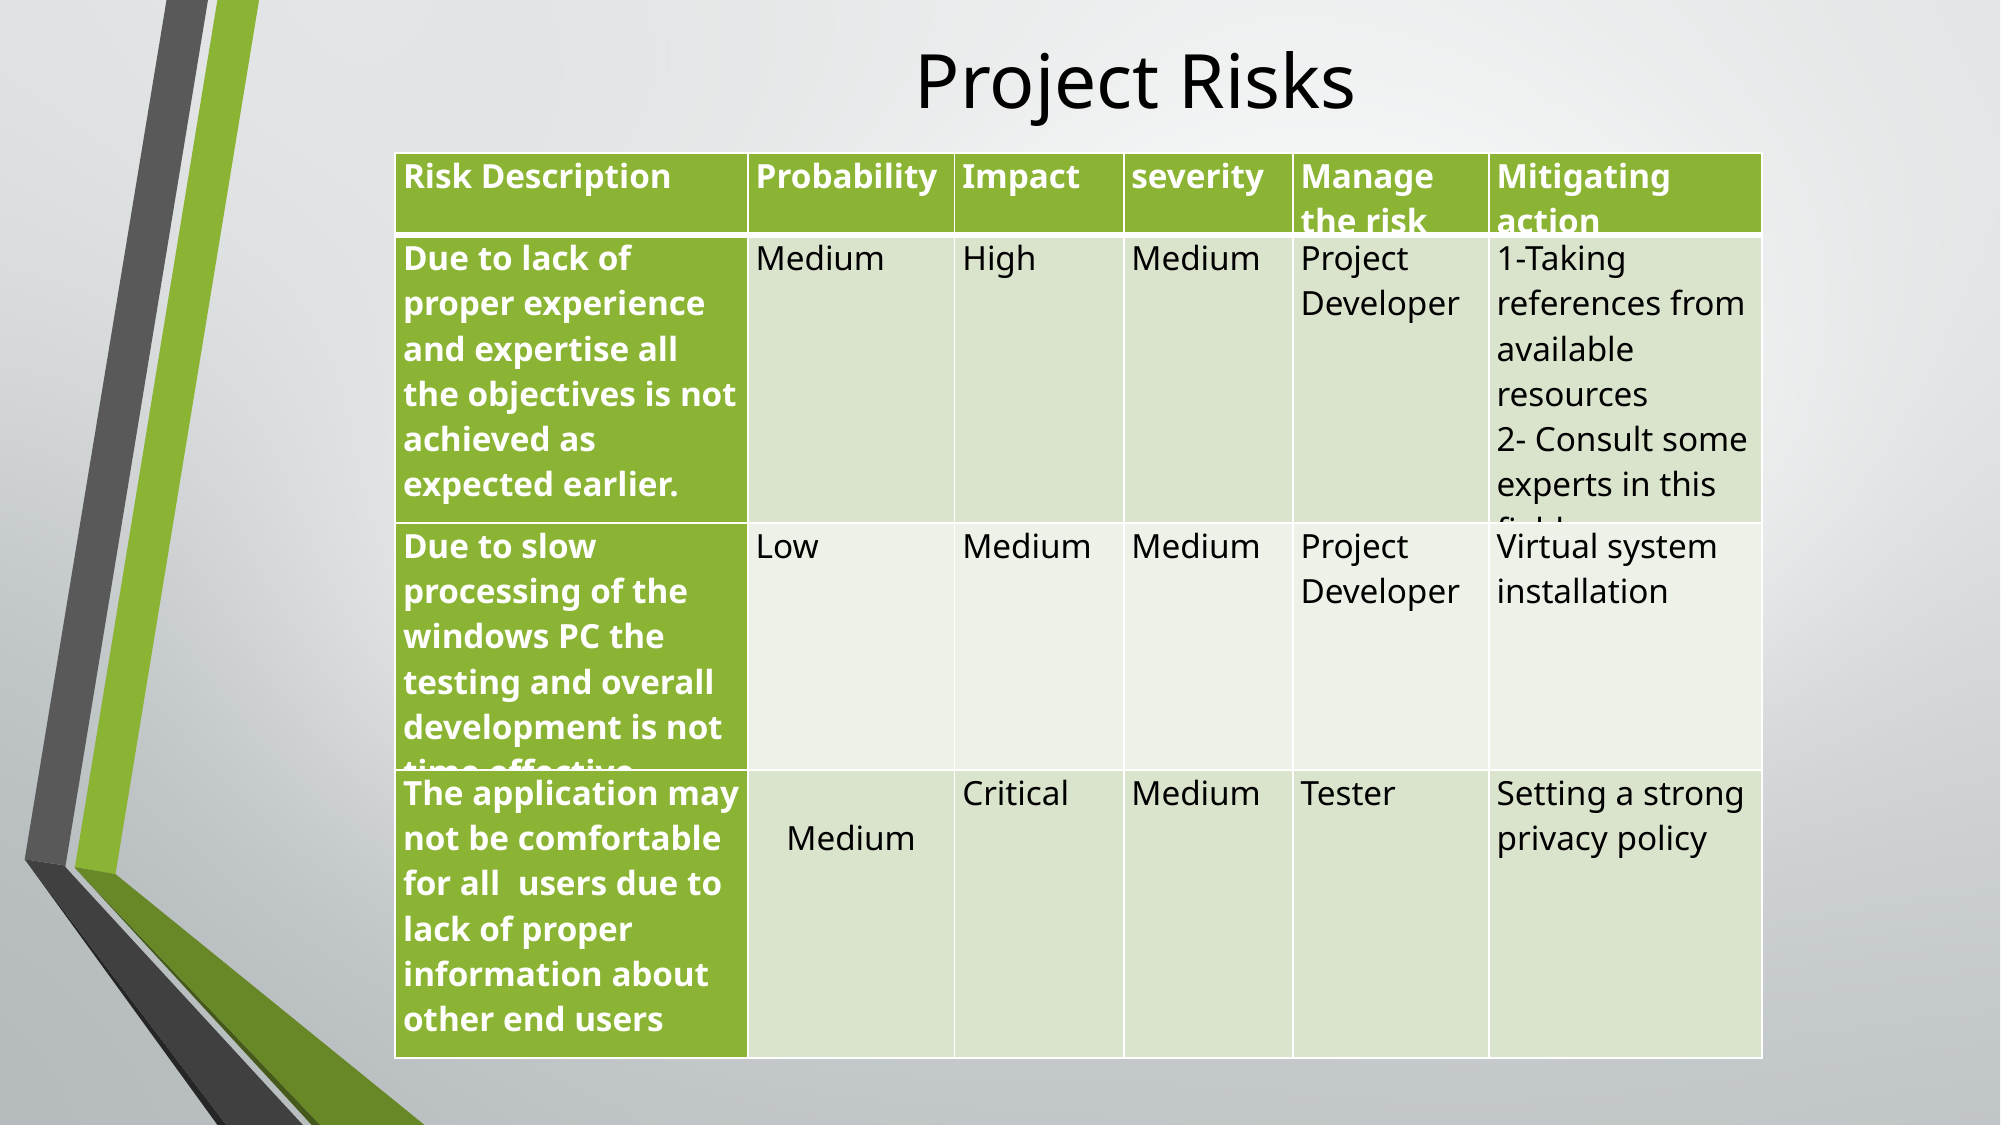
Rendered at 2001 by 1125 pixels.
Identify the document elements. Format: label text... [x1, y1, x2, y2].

table_header severity [1125, 154, 1292, 232]
table_cell Medium [1125, 771, 1292, 1057]
table_cell Tester [1294, 771, 1488, 1057]
table_header Probability [749, 154, 954, 232]
table_cell Due to slow processing of the windows PC the testing and overall development is not time effective [396, 524, 747, 769]
table_header Manage the risk [1294, 154, 1488, 232]
table_cell Setting a strong privacy policy [1490, 771, 1761, 1057]
table_cell 1-Taking references from available resources 2- Consult some experts in this field [1490, 238, 1761, 522]
table_cell Project Developer [1294, 238, 1488, 522]
table_cell Critical [955, 771, 1123, 1057]
table_cell Medium [1125, 524, 1292, 769]
table_cell The application may not be comfortable for all users due to lack of proper information about other end users [396, 771, 747, 1057]
table_cell Medium [749, 771, 954, 1057]
table_cell Virtual system installation [1490, 524, 1761, 769]
table_header Impact [955, 154, 1123, 232]
table_cell Medium [749, 238, 954, 522]
table_header Mitigating action [1490, 154, 1761, 232]
table_cell Medium [1125, 238, 1292, 522]
table_cell Low [749, 524, 954, 769]
table_header Risk Description [396, 154, 747, 232]
table_cell High [955, 238, 1123, 522]
table_cell Medium [955, 524, 1123, 769]
text_box Project Risks [899, 26, 1664, 132]
table_cell Project Developer [1294, 524, 1488, 769]
table_cell Due to lack of proper experience and expertise all the objectives is not achieved as expected earlier. [396, 238, 747, 522]
